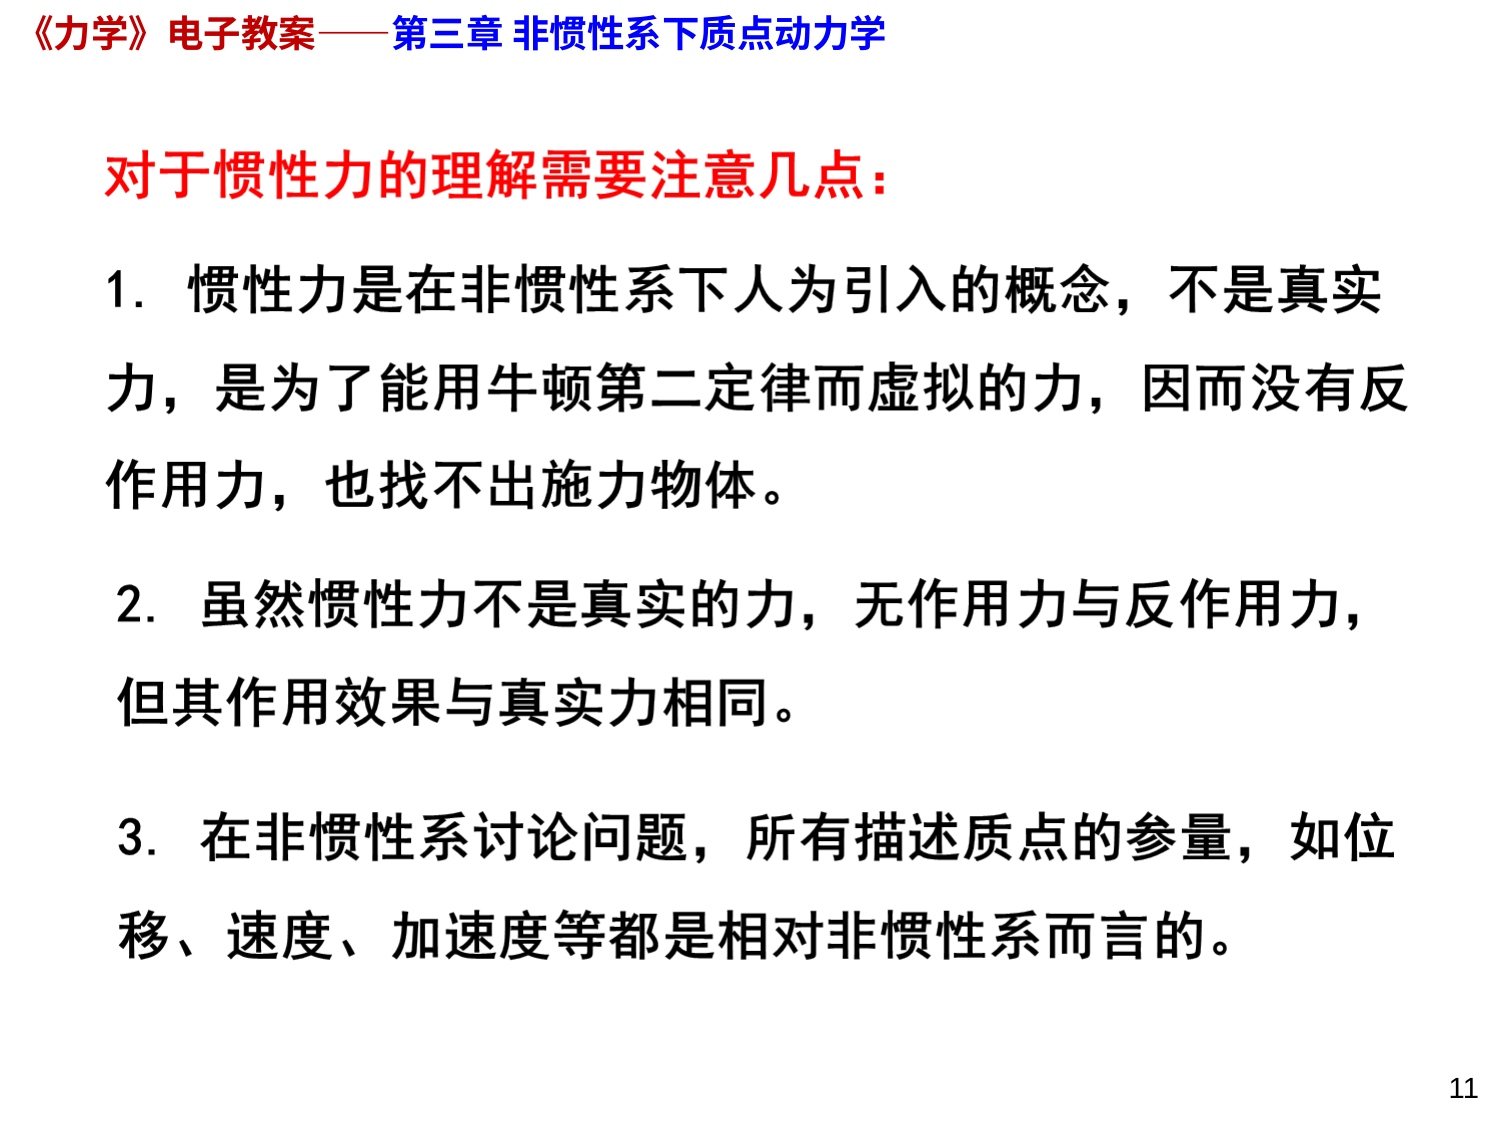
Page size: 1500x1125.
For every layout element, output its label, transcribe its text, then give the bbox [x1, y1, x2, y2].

picture [69, 112, 1449, 764]
picture [83, 774, 1430, 997]
slide_number 11 [1374, 1061, 1495, 1118]
